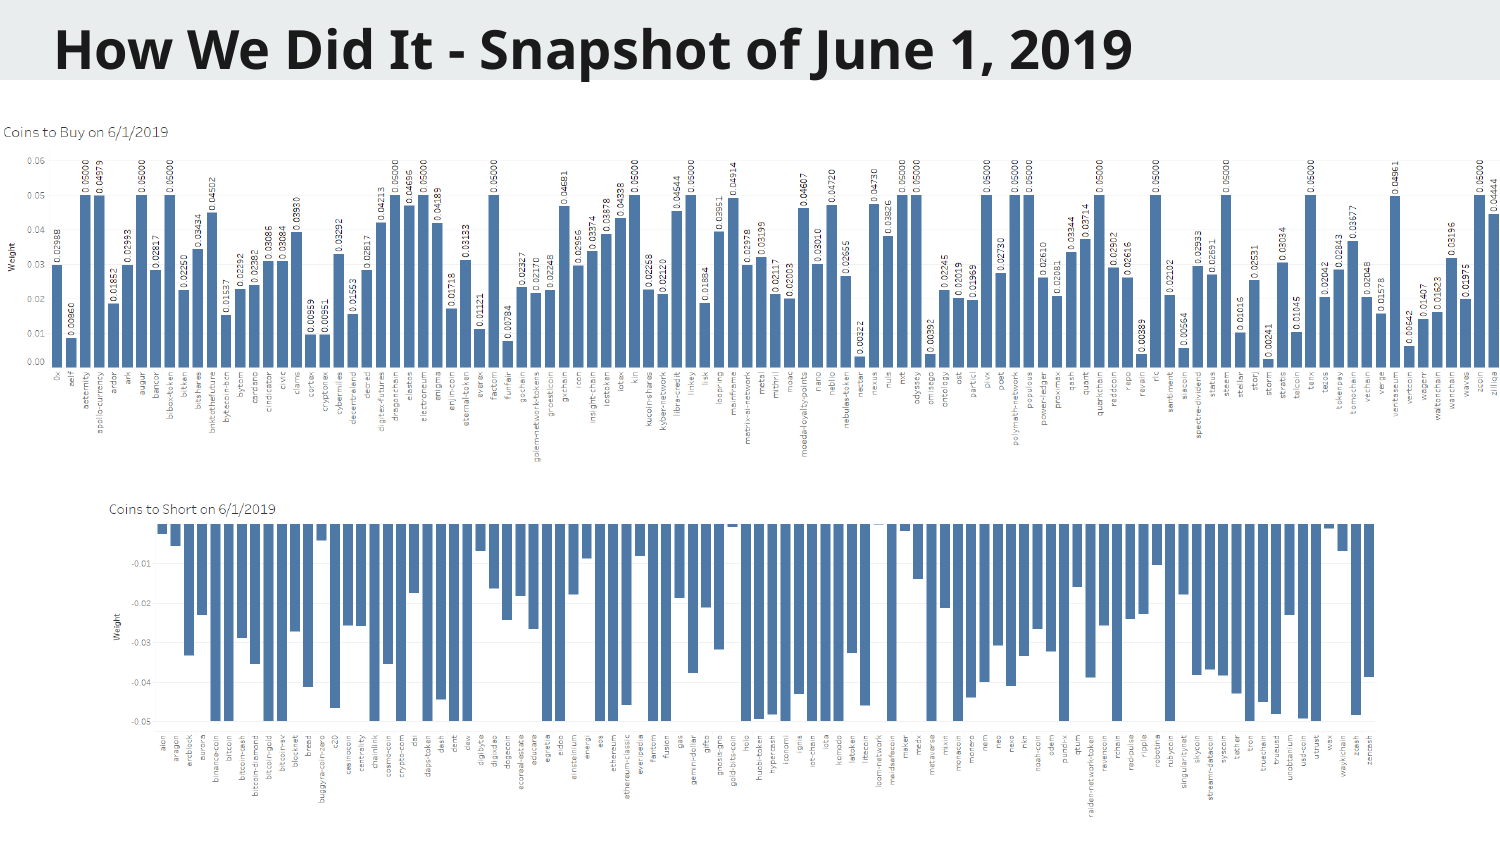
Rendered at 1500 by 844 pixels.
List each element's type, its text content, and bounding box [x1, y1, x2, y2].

picture [106, 495, 1375, 824]
title How We Did It - Snapshot of June 1, 2019 [38, 0, 1300, 88]
picture [0, 117, 1500, 467]
